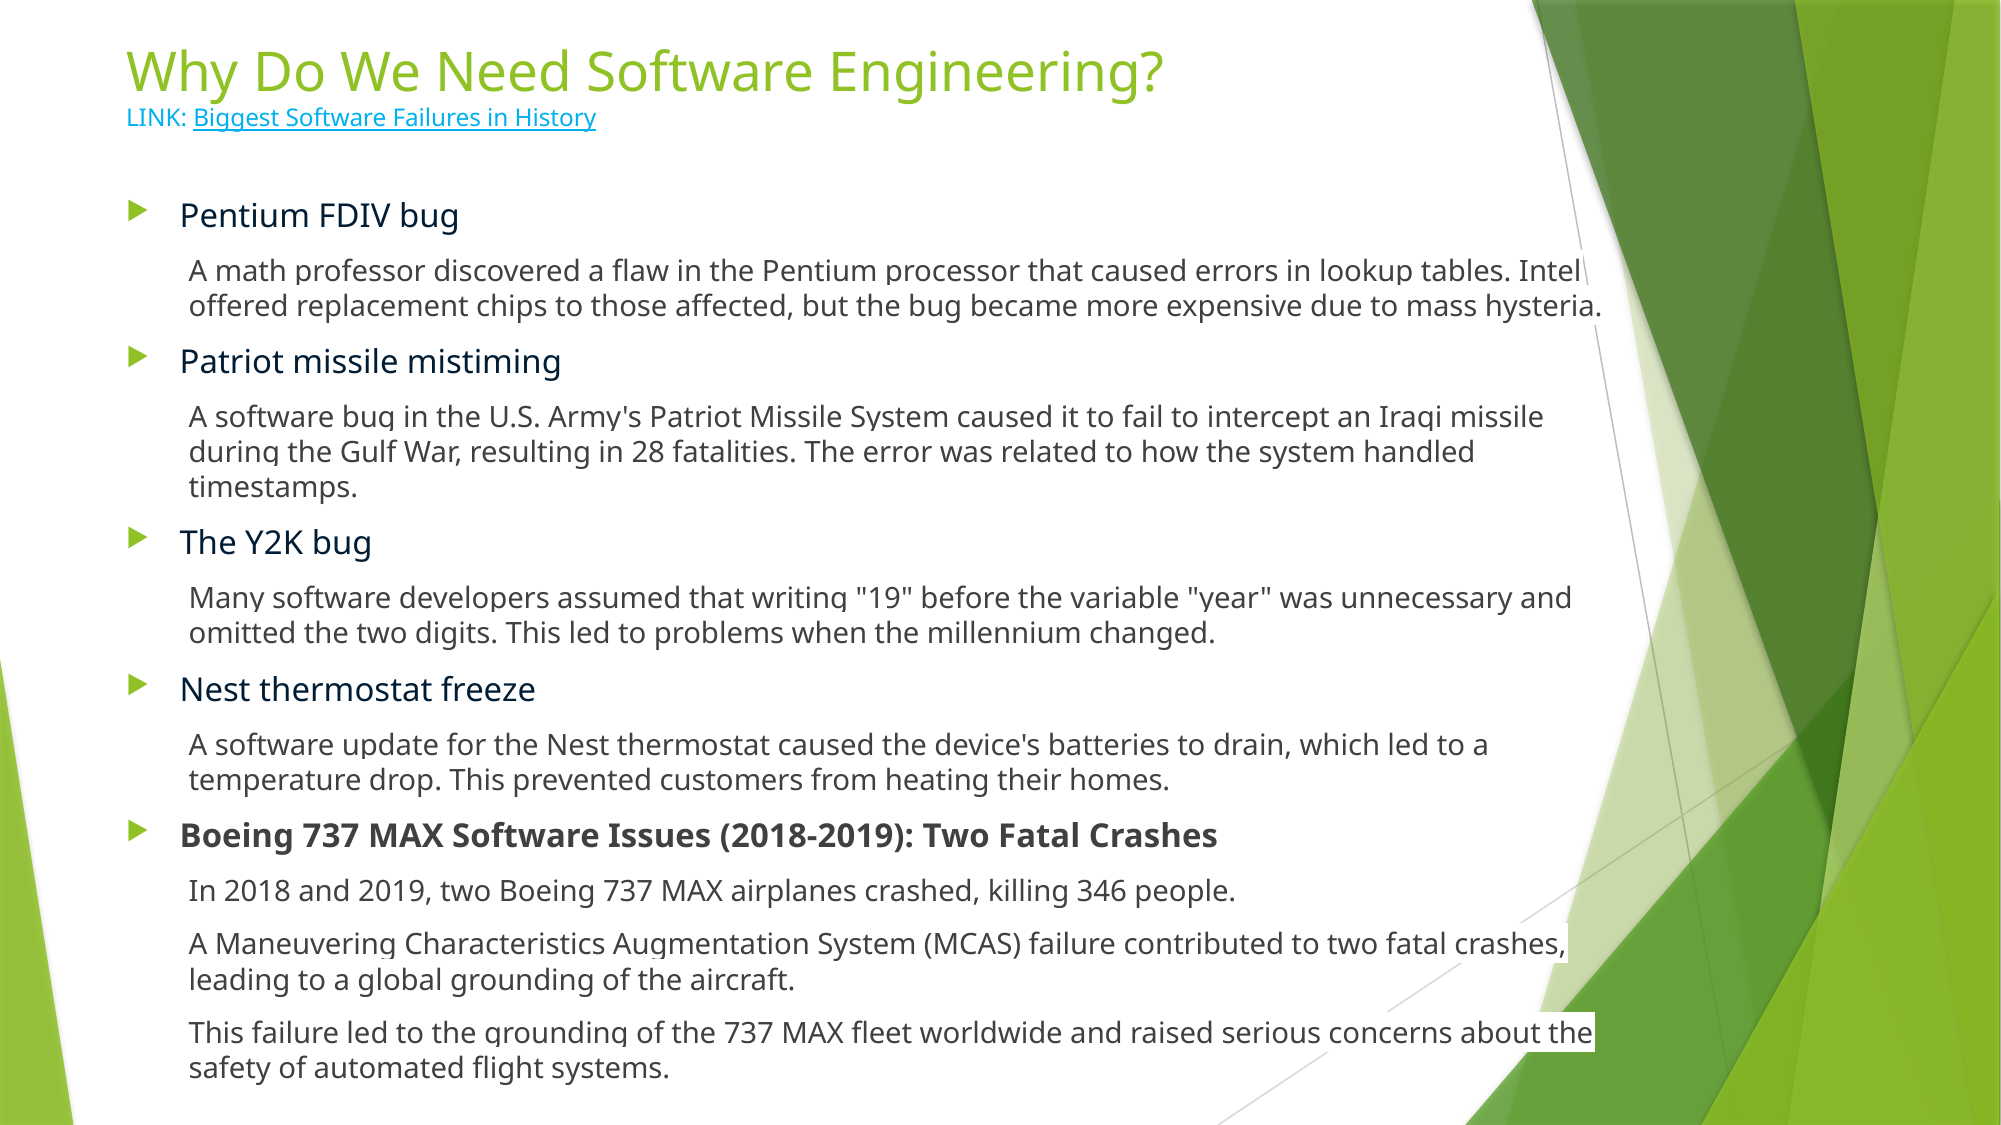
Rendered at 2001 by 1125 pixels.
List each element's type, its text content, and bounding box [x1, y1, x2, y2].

title Why Do We Need Software Engineering? LINK: Biggest Software Failures in History [111, 29, 1522, 145]
list Pentium FDIV bug A math professor discovered a flaw in the Pentium processor that caused errors in lookup tables. Intel offered replacement chips to those affected, but the bug became more expensive due to mass hysteria. Patriot missile mistiming A software bug in the U.S. Army's Patriot Missile System caused it to fail to intercept an Iraqi missile during the Gulf War, resulting in 28 fatalities. The error was related to how the system handled timestamps. The Y2K bug Many software developers assumed that writing "19" before the variable "year" was unnecessary and omitted the two digits. This led to problems when the millennium changed. Nest thermostat freeze A software update for the Nest thermostat caused the device's batteries to drain, which led to a temperature drop. This prevented customers from heating their homes. Boeing 737 MAX Software Issues (2018-2019): Two Fatal Crashes In 2018 and 2019, two Boeing 737 MAX airplanes crashed, killing 346 people. A Maneuvering Characteristics Augmentation System (MCAS) failure contributed to two fatal crashes, leading to a global grounding of the aircraft. This failure led to the grounding of the 737 MAX fleet worldwide and raised serious concerns about the safety of automated flight systems. [111, 186, 1650, 1110]
